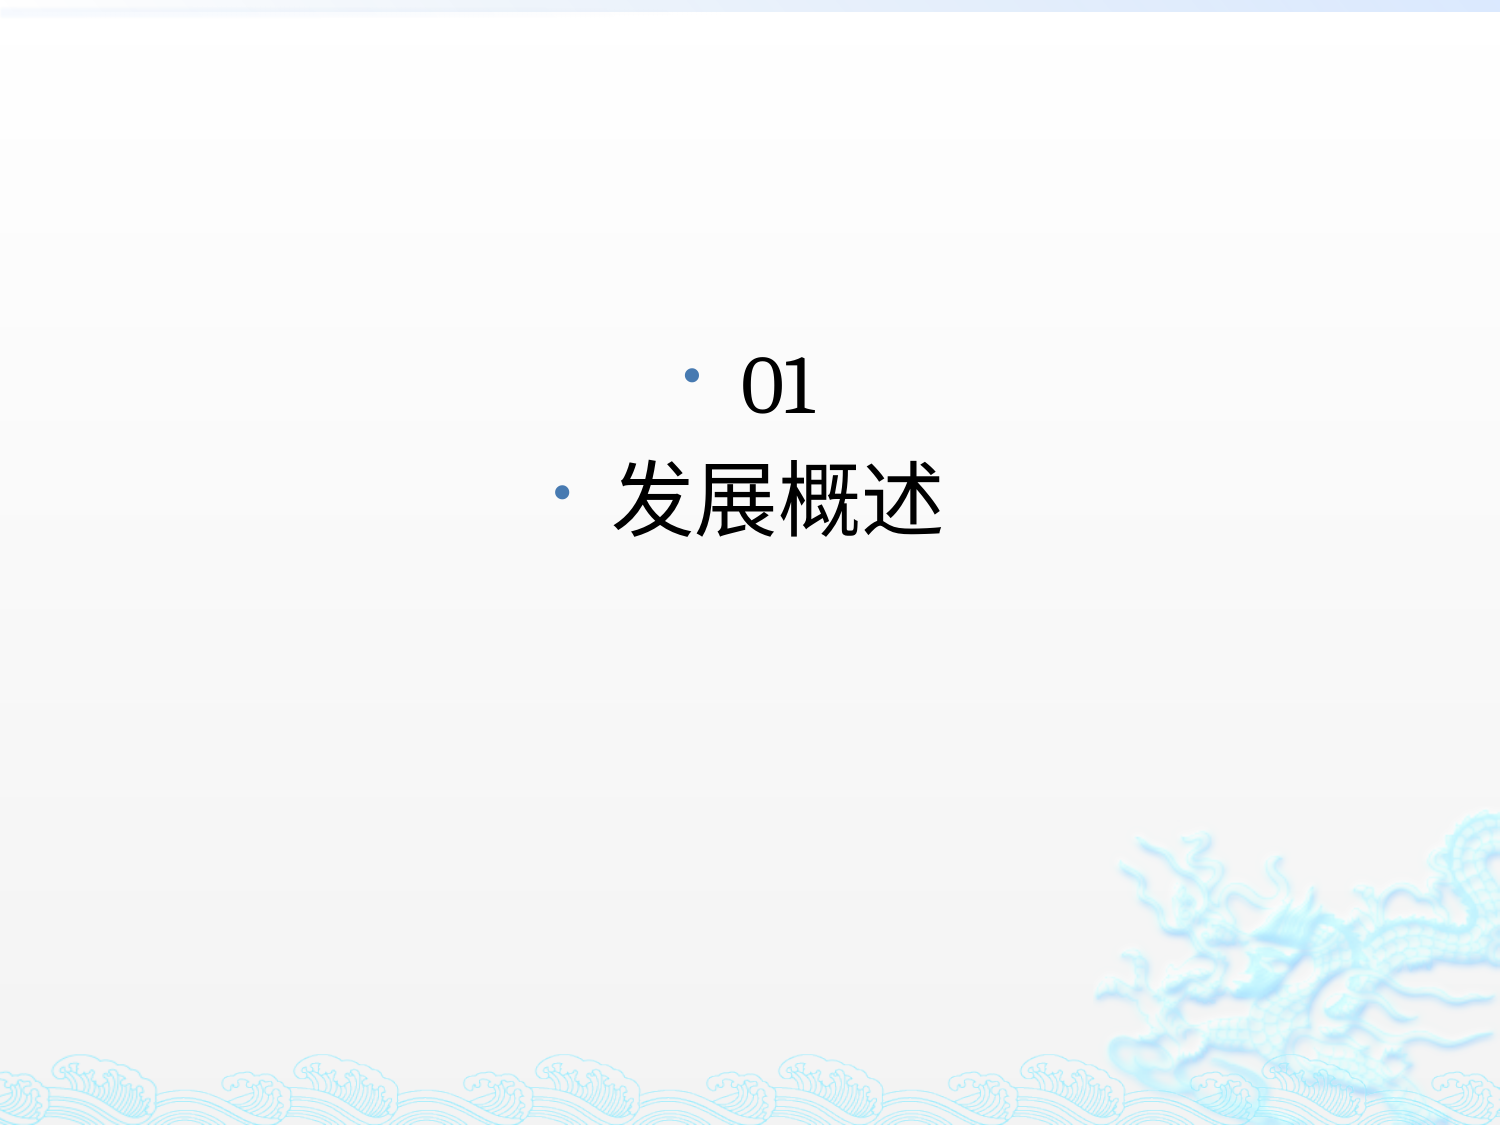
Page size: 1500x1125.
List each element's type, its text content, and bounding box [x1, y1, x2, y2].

list 01 发展概述 [75, 90, 1425, 1005]
